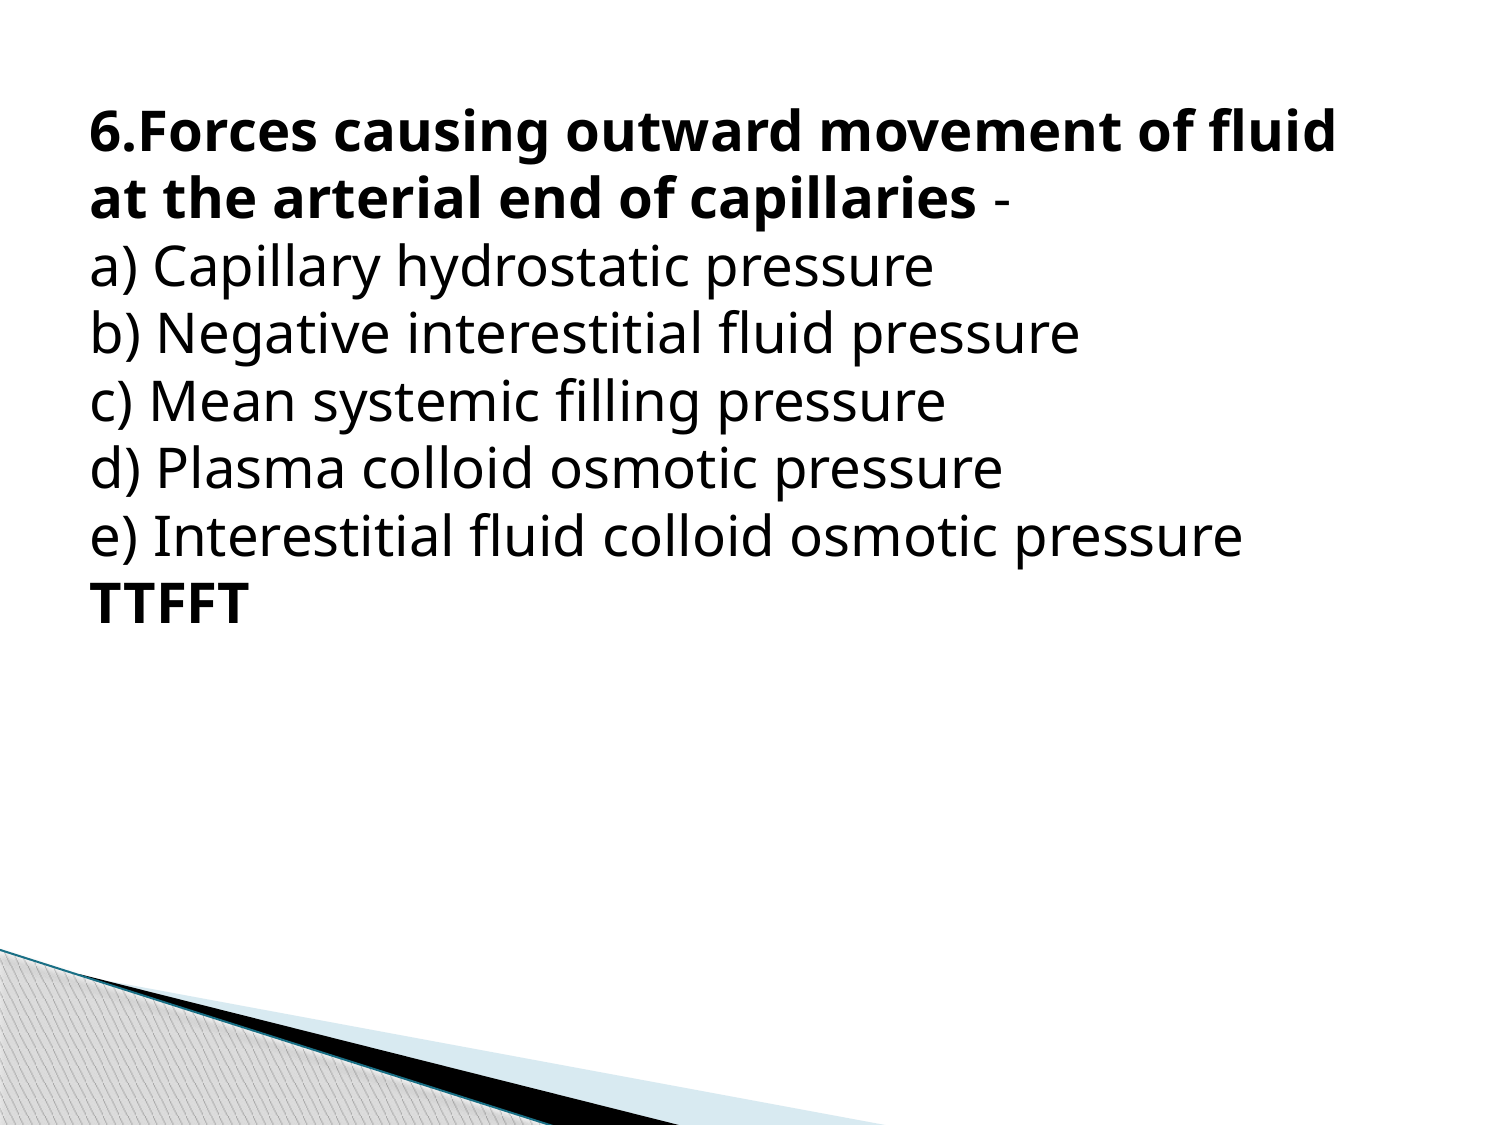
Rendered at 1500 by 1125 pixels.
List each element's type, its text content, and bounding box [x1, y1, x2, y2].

list 6.Forces causing outward movement of fluid at the arterial end of capillaries - a) Capillary hydrostatic pressure b) Negative interestitial fluid pressure c) Mean systemic filling pressure d) Plasma colloid osmotic pressure e) Interestitial fluid colloid osmotic pressure TTFFT [75, 87, 1425, 1005]
